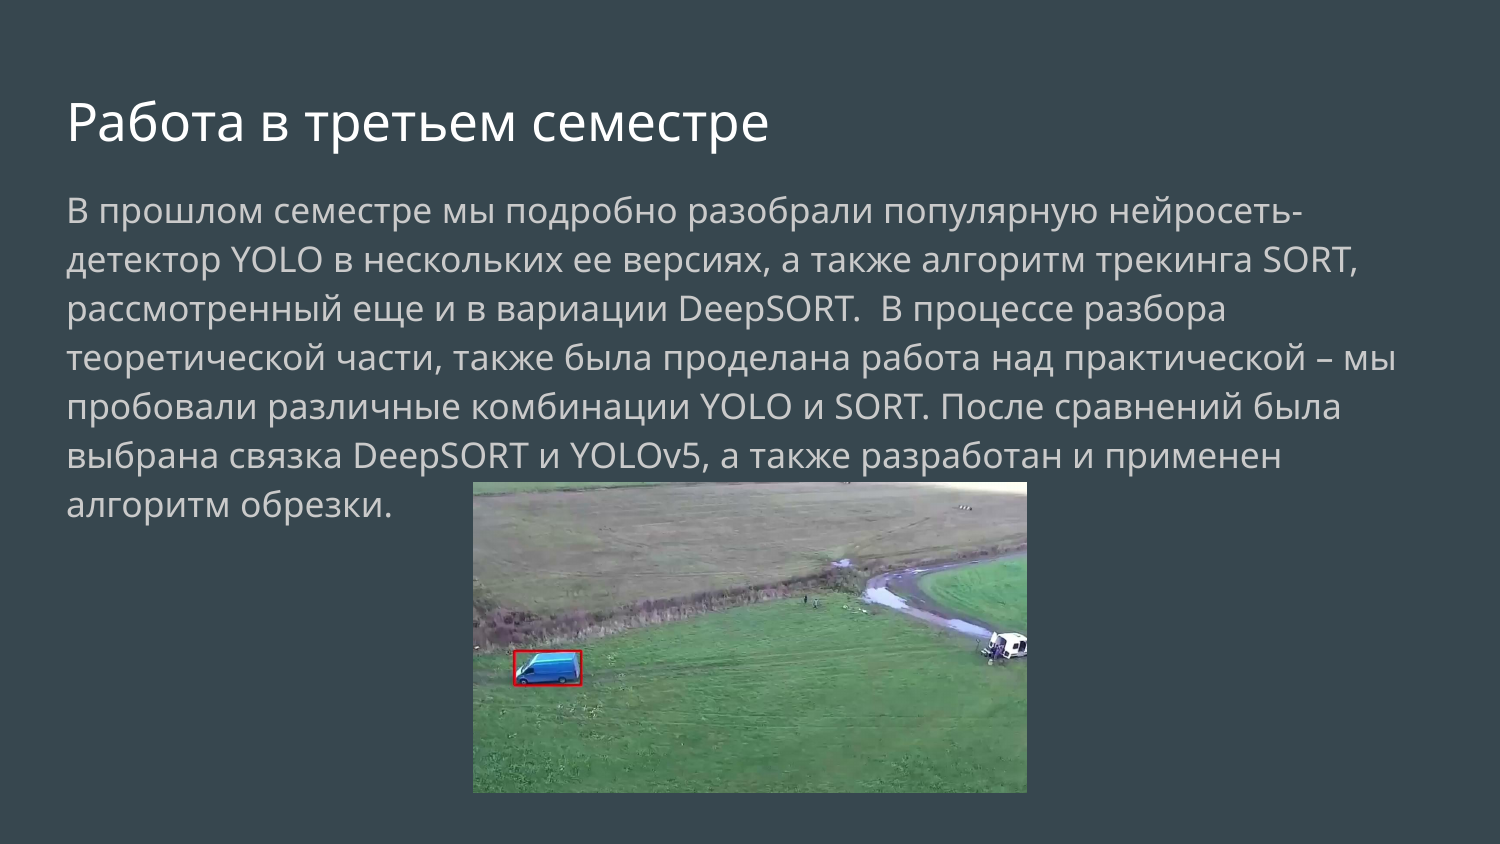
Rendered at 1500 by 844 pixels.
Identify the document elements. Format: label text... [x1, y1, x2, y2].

picture [473, 481, 1027, 793]
title Работа в третьем семестре [51, 72, 1449, 166]
list В прошлом семестре мы подробно разобрали популярную нейросеть-детектор YOLO в нескольких ее версиях, а также алгоритм трекинга SORT, рассмотренный еще и в вариации DeepSORT. В процессе разбора теоретической части, также была проделана работа над практической – мы пробовали различные комбинации YOLO и SORT. После сравнений была выбрана связка DeepSORT и YOLOv5, а также разработан и применен алгоритм обрезки. [51, 166, 1449, 730]
